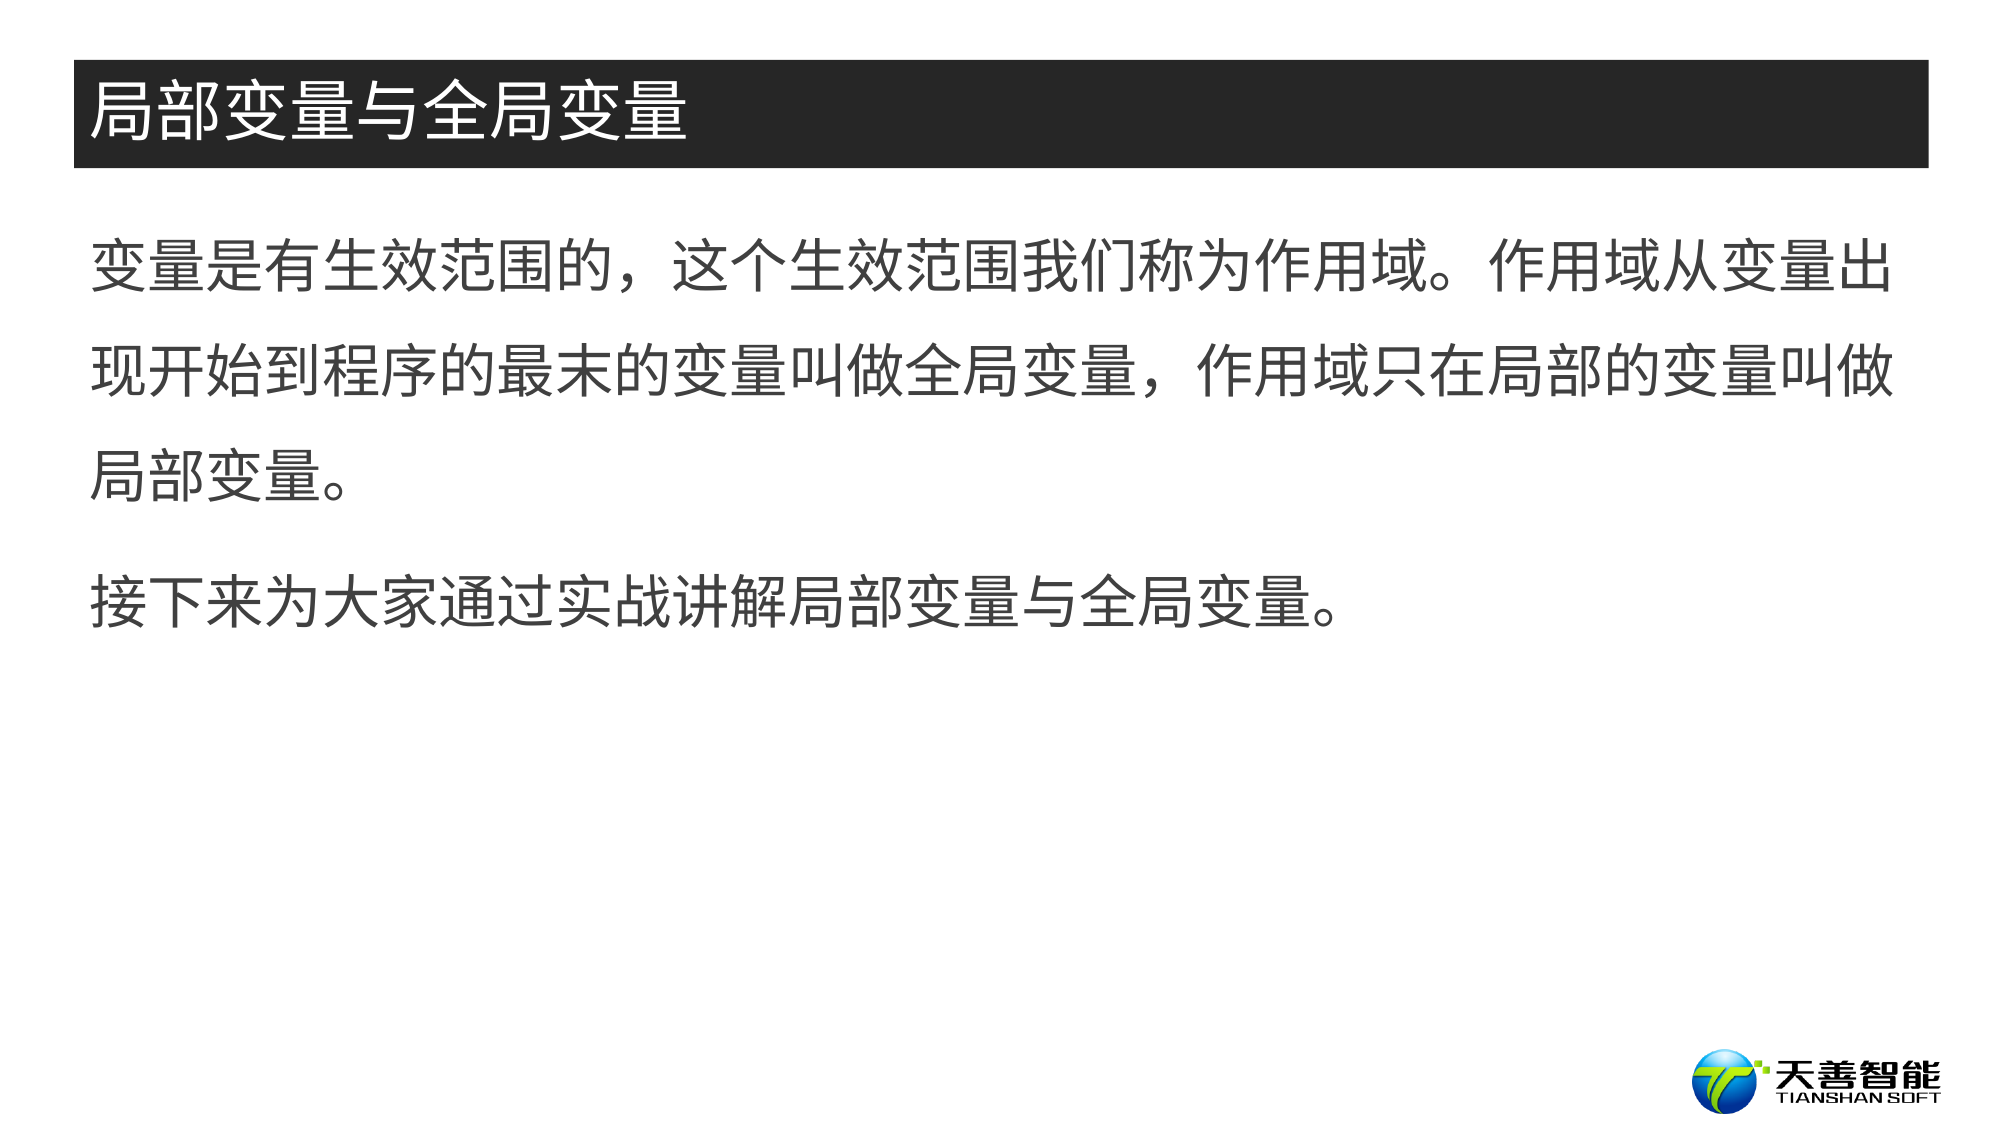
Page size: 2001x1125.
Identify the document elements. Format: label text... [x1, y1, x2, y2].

list 变量是有生效范围的，这个生效范围我们称为作用域。作用域从变量出现开始到程序的最末的变量叫做全局变量，作用域只在局部的变量叫做局部变量。 接下来为大家通过实战讲解局部变量与全局变量。 [74, 187, 1929, 1034]
title 局部变量与全局变量 [74, 59, 1929, 169]
picture [1692, 1049, 1941, 1114]
